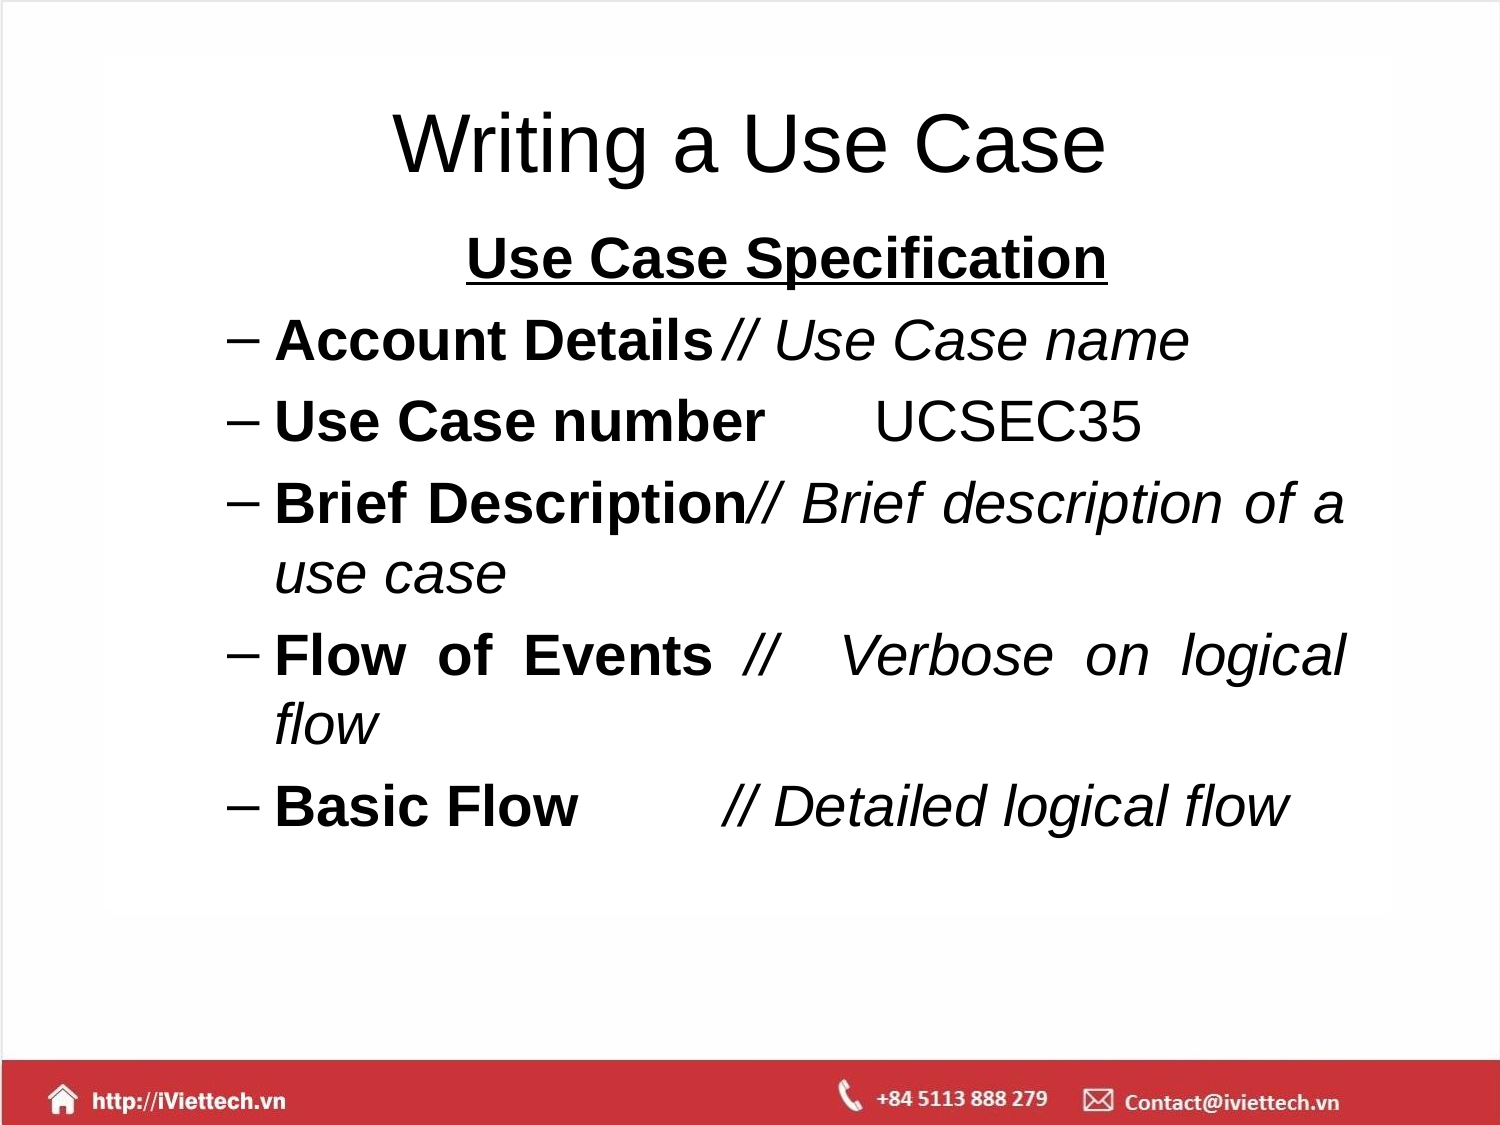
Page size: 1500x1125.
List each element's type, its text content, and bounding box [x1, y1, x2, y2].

picture [0, 0, 1500, 1125]
title Writing a Use Case [75, 45, 1425, 233]
list Use Case Specification Account Details // Use Case name Use Case number UCSEC35 Brief Description// Brief description of a use case Flow of Events // Verbose on logical flow Basic Flow // Detailed logical flow [137, 212, 1363, 961]
